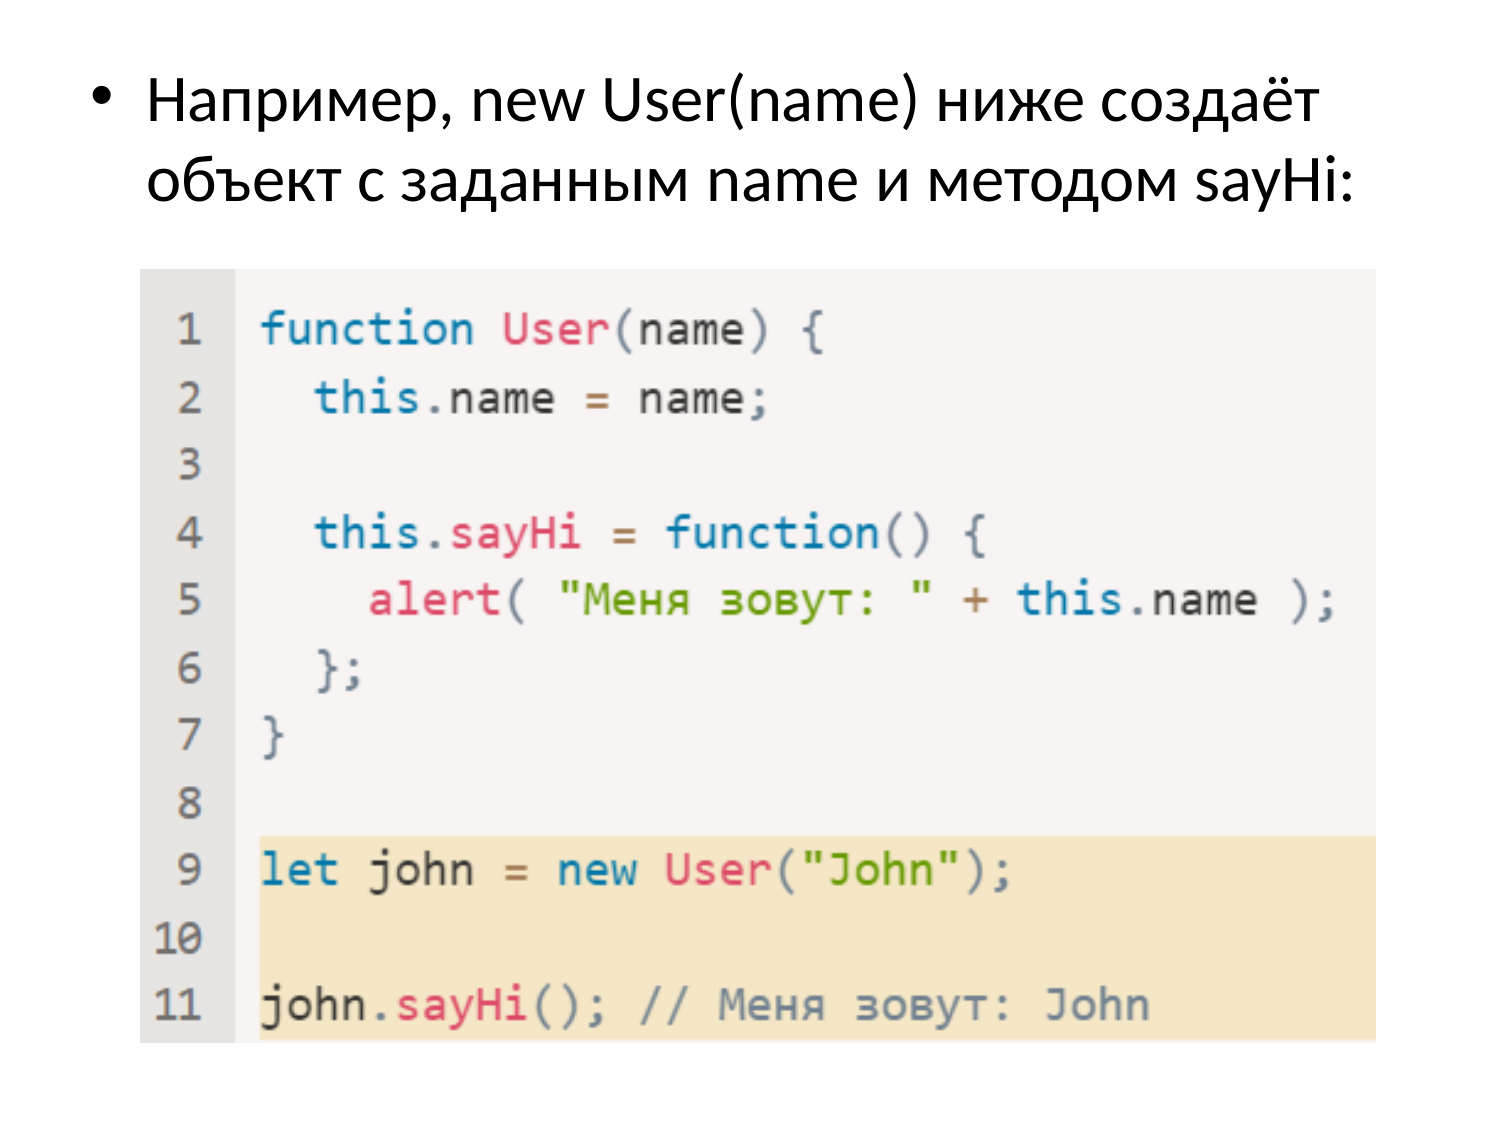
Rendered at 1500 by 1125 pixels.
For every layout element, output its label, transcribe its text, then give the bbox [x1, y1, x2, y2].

picture [140, 269, 1376, 1044]
list Например, new User(name) ниже создаёт объект с заданным name и методом sayHi: [75, 46, 1425, 1005]
